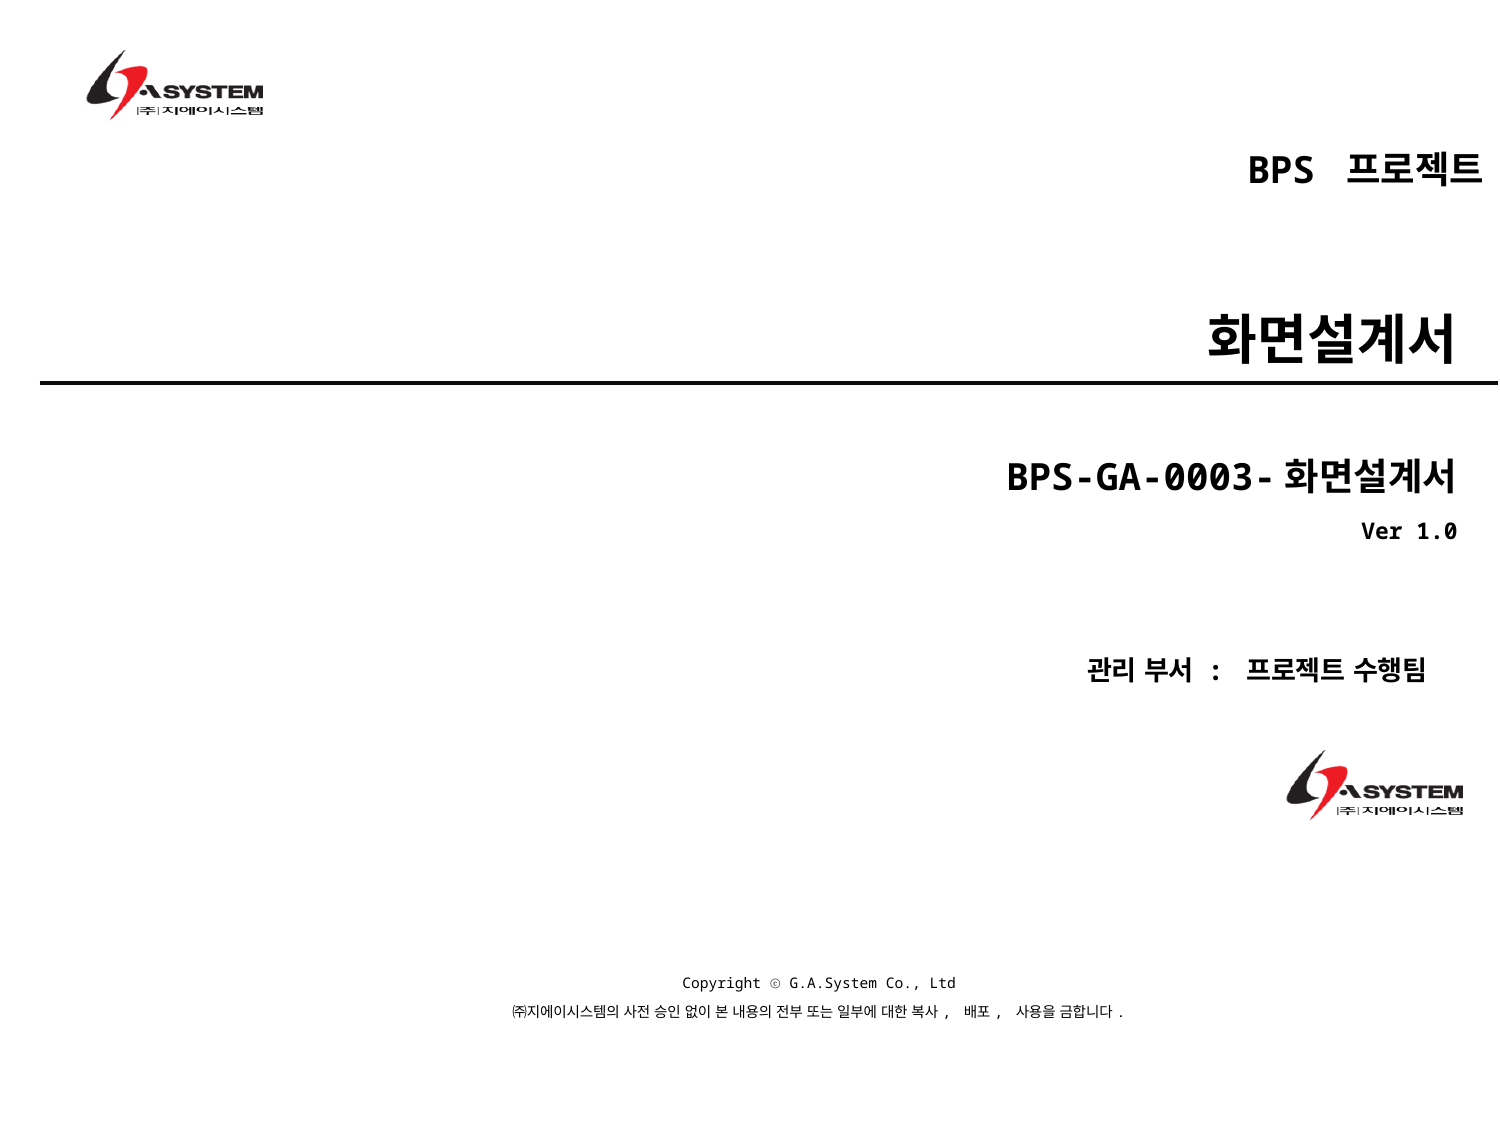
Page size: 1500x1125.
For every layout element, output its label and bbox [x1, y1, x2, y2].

picture [1282, 748, 1472, 822]
picture [82, 48, 272, 122]
